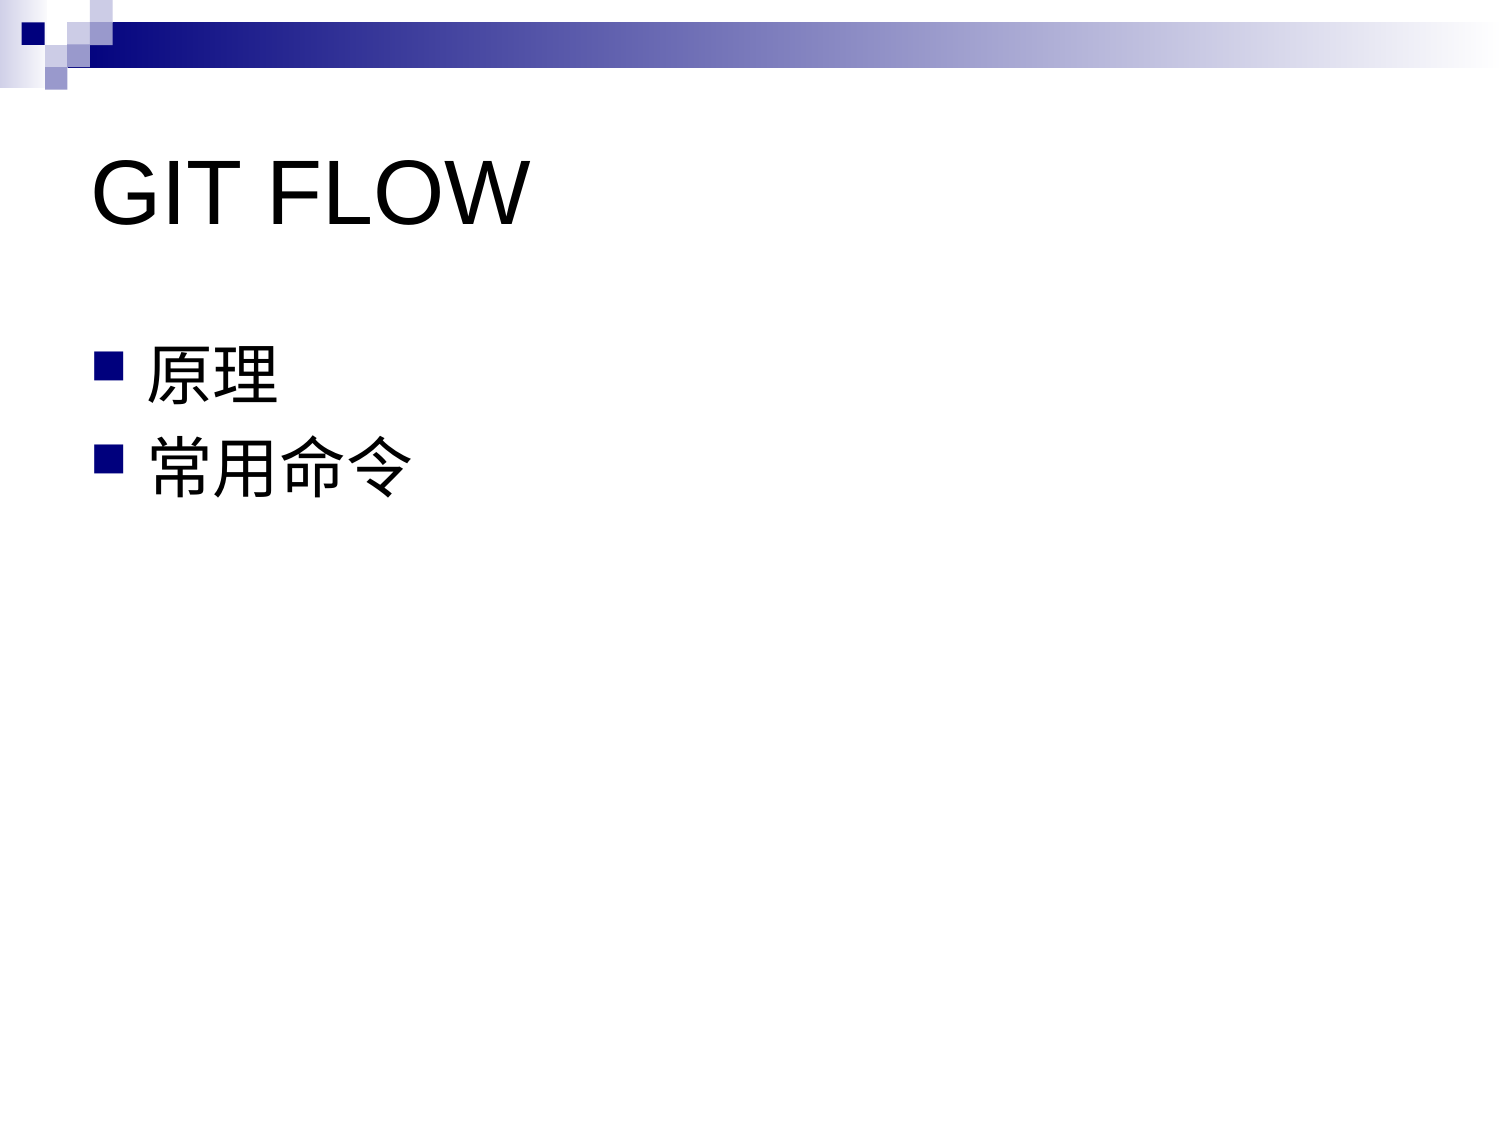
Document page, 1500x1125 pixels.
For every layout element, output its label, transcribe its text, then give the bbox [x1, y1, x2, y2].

list 原理 常用命令 [74, 324, 1426, 963]
title GIT FLOW [74, 74, 1426, 301]
